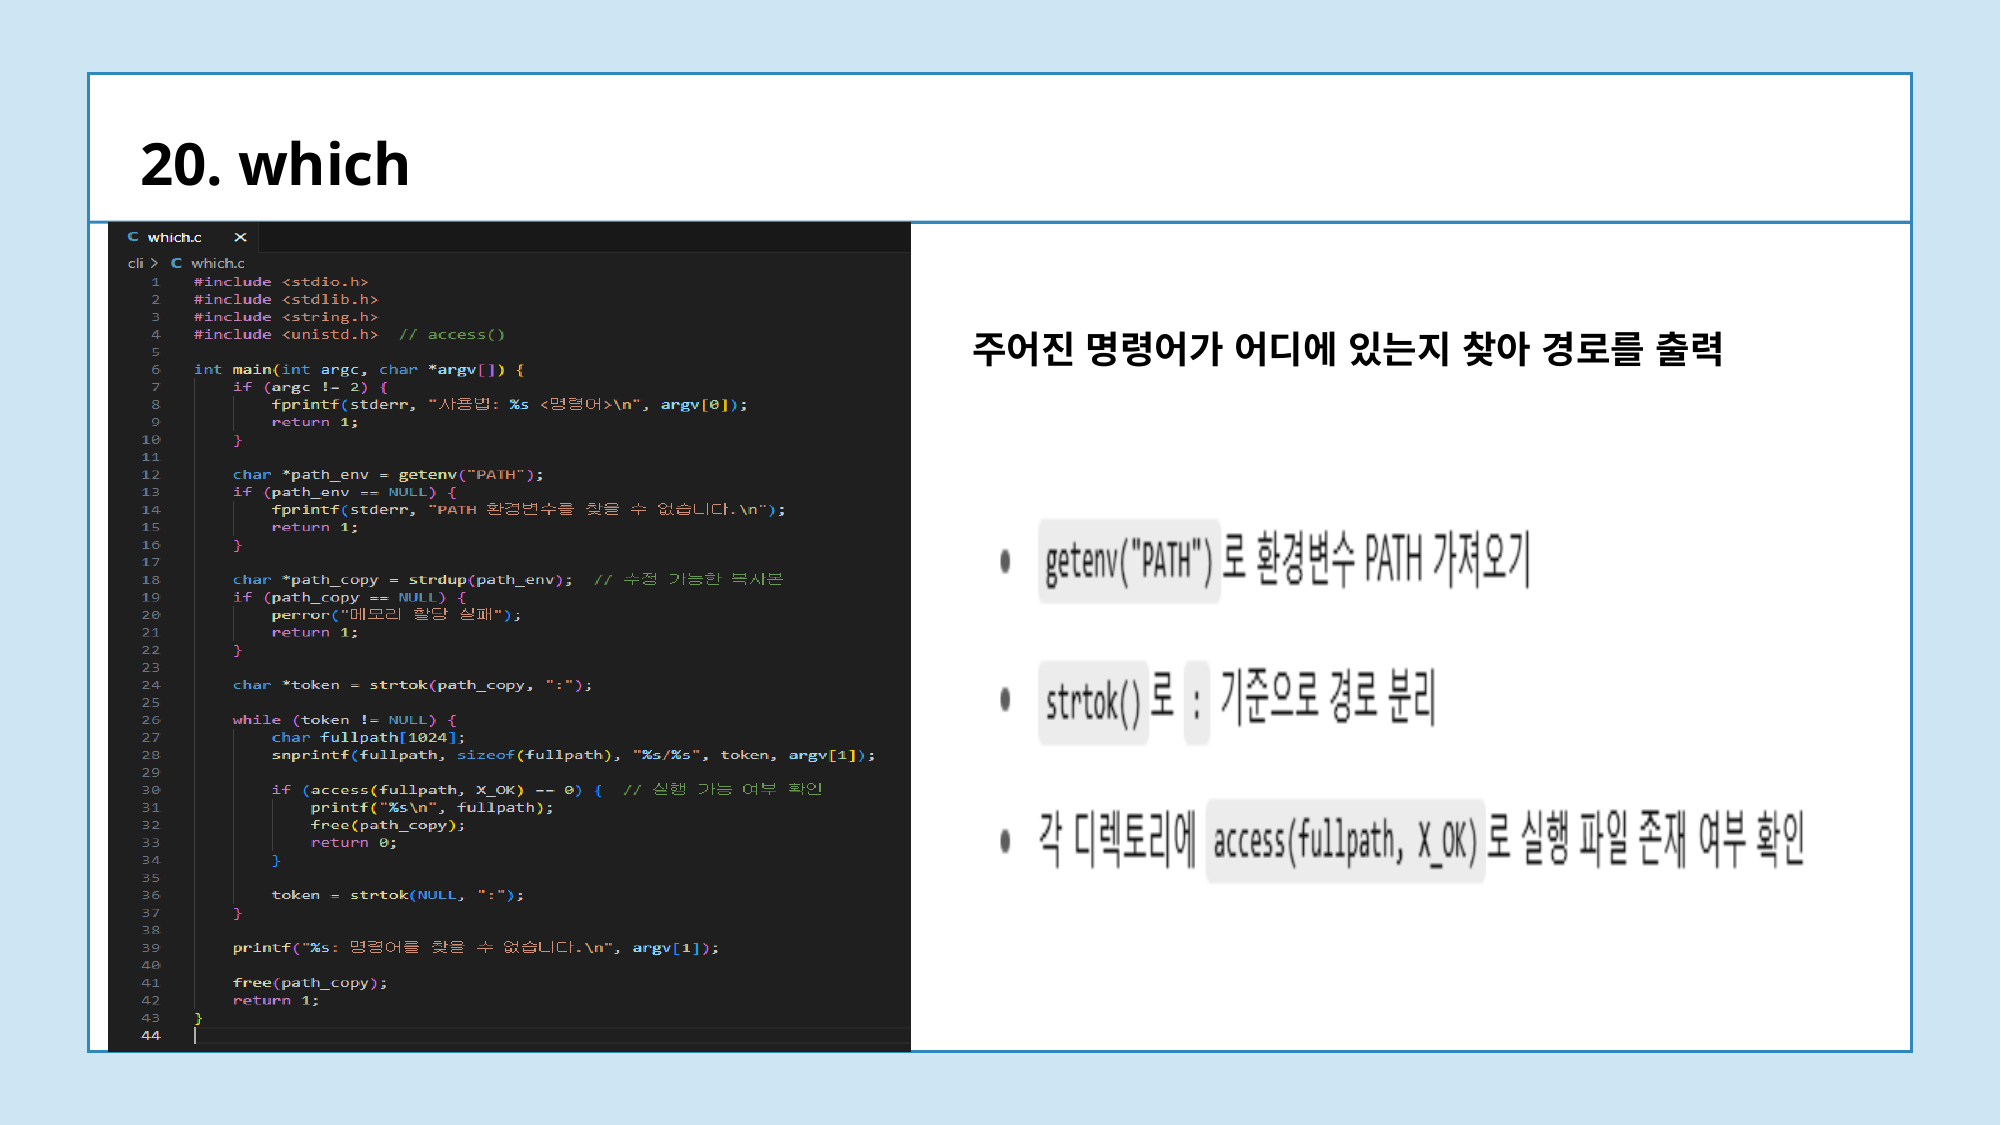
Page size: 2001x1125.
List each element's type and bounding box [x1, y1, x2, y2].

text_box [88, 73, 1912, 1052]
picture [107, 221, 911, 1053]
picture [957, 486, 1837, 950]
